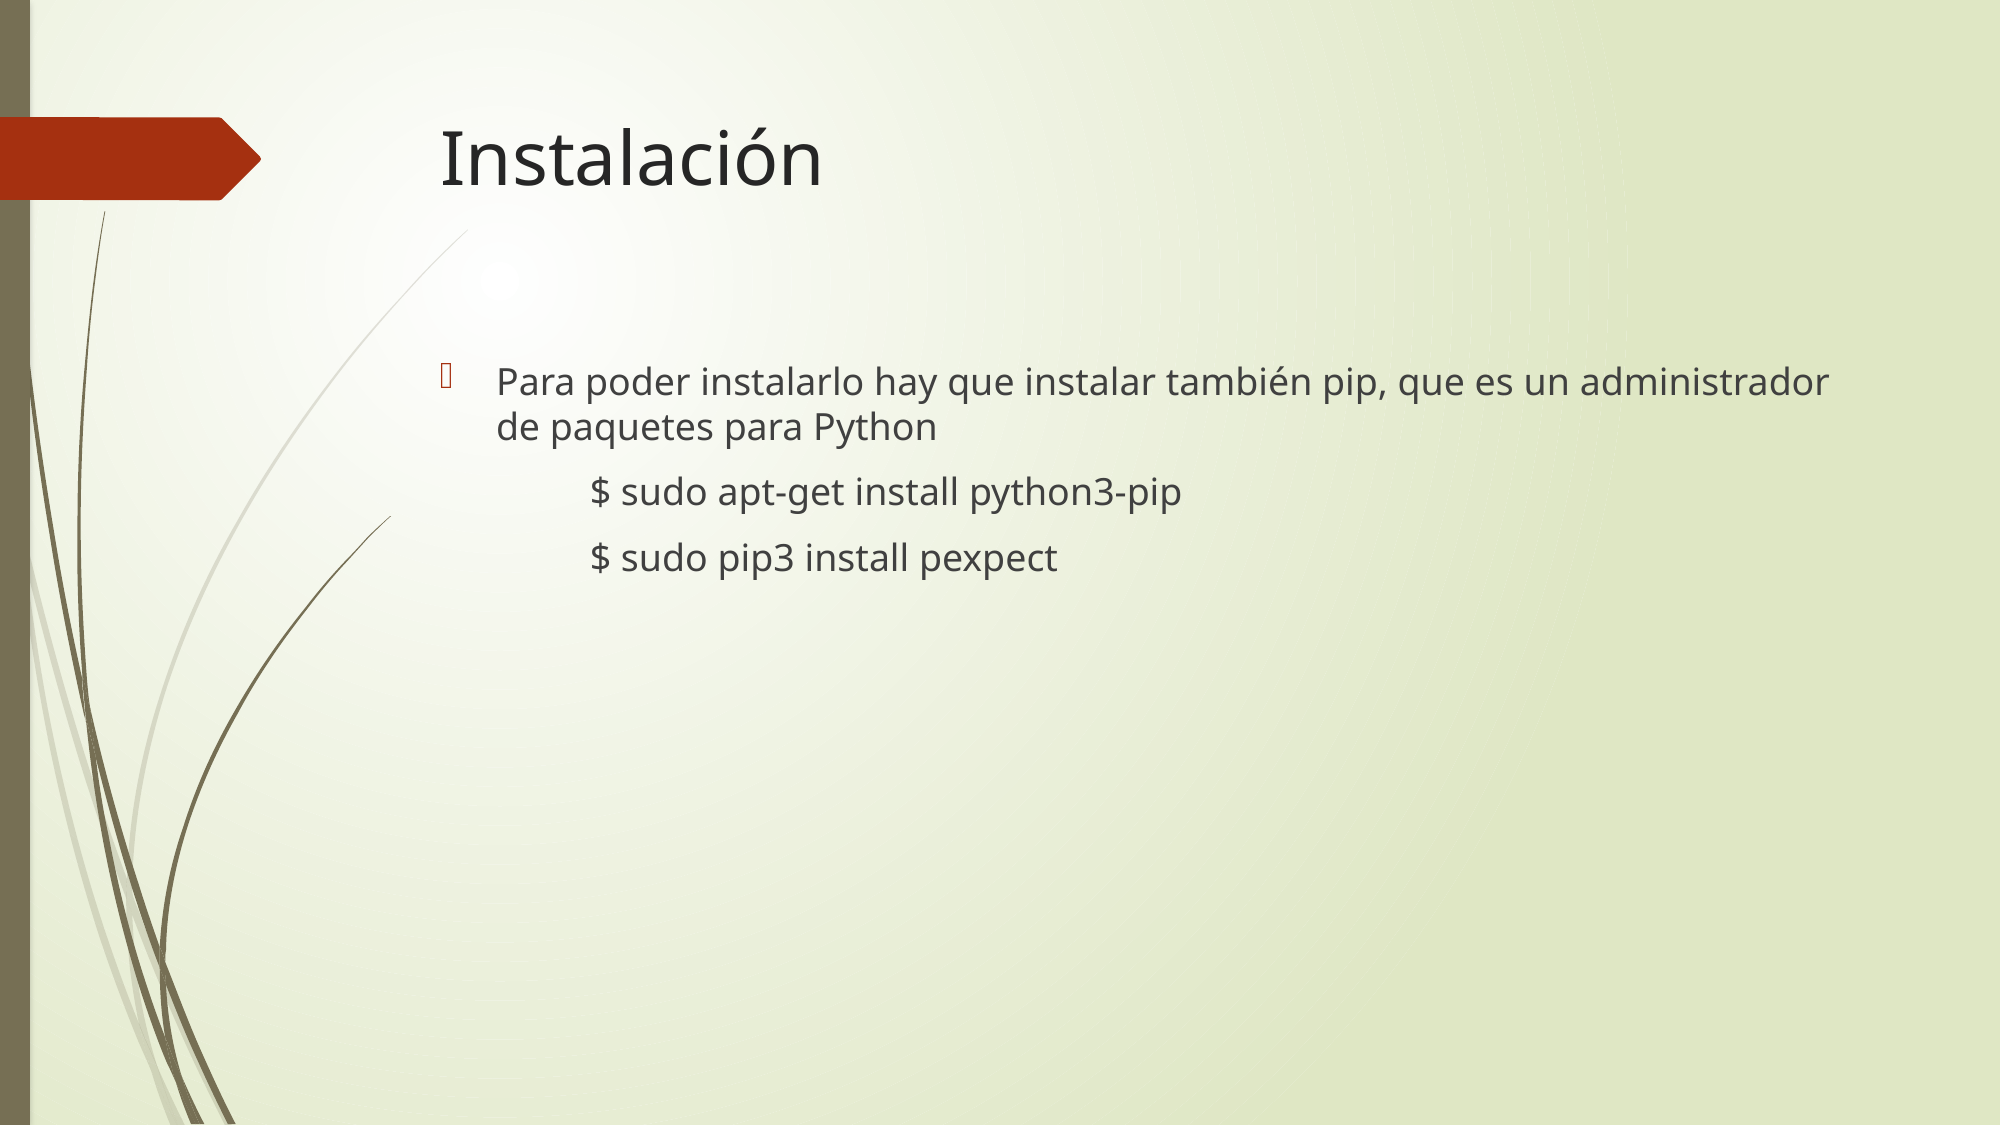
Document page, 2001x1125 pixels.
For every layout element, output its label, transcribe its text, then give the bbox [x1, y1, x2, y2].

title Instalación [425, 102, 1888, 313]
list Para poder instalarlo hay que instalar también pip, que es un administrador de paquetes para Python $ sudo apt-get install python3-pip $ sudo pip3 install pexpect [424, 350, 1888, 970]
